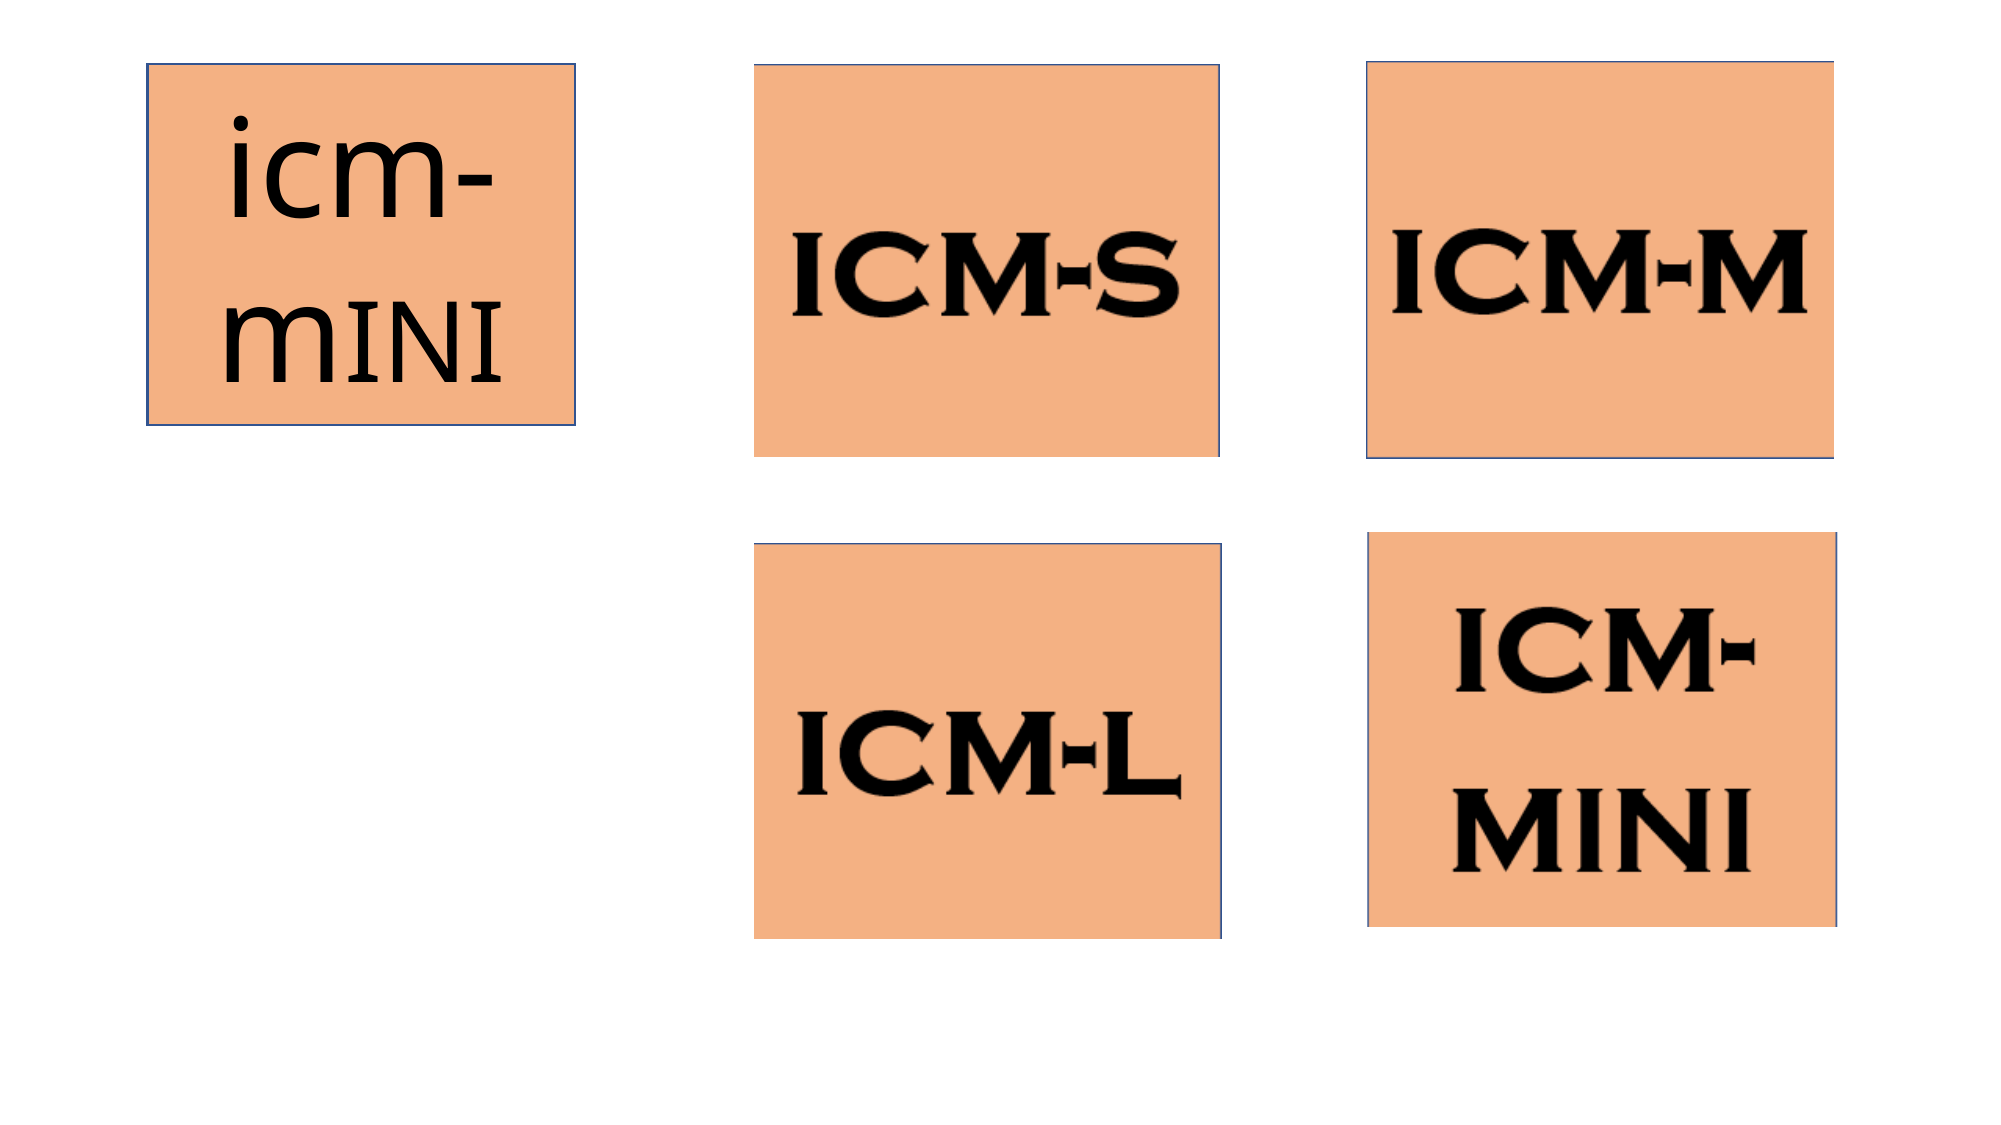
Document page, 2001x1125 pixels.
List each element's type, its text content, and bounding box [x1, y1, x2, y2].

picture [754, 63, 1220, 457]
picture [1366, 532, 1839, 927]
picture [1366, 61, 1834, 459]
picture [754, 543, 1222, 939]
text_box icm-mINI [146, 63, 576, 426]
